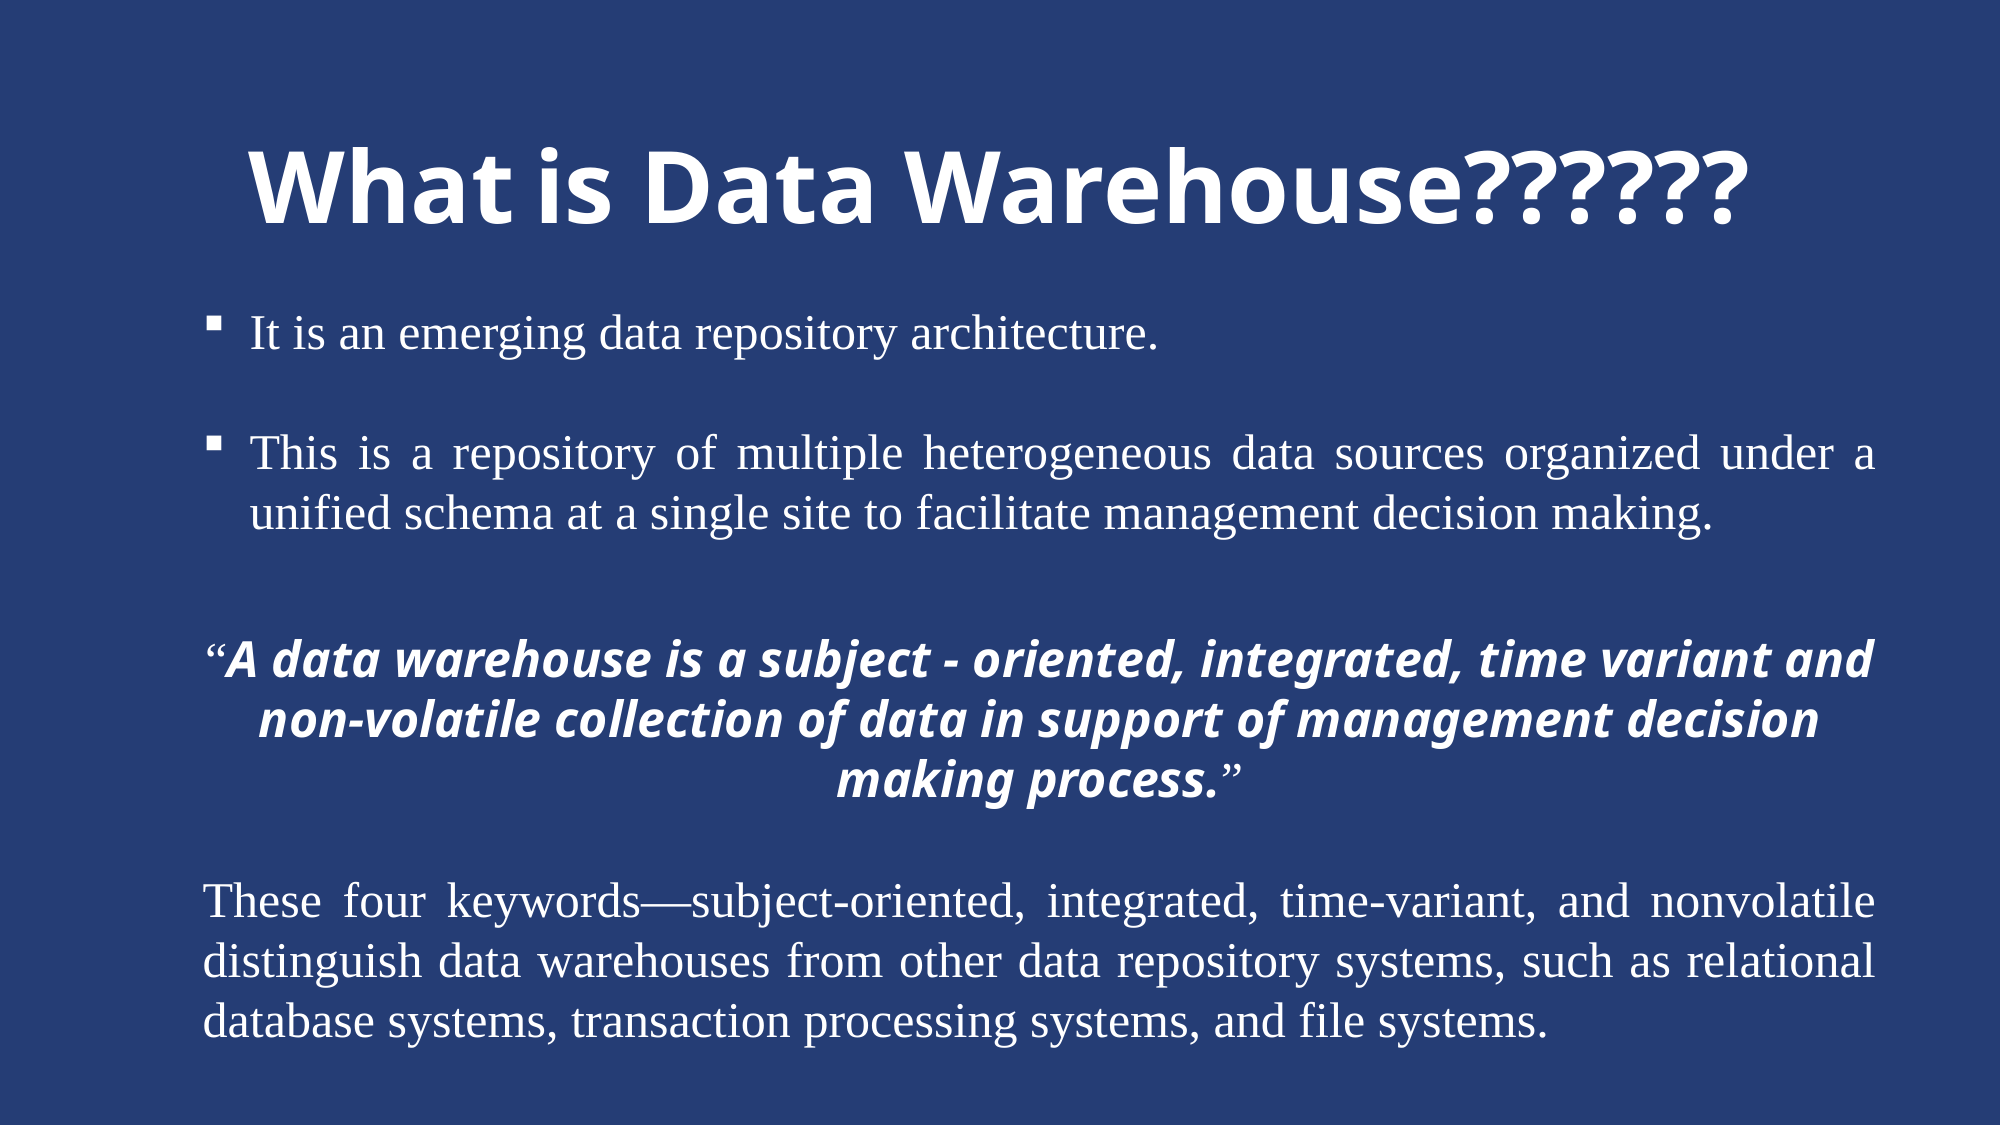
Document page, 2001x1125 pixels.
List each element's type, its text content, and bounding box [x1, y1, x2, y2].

title What is Data Warehouse?????? [137, 74, 1863, 293]
text_box It is an emerging data repository architecture. This is a repository of multiple heterogeneous data sources organized under a unified schema at a single site to facilitate management decision making. “A data warehouse is a subject - oriented, integrated, time variant and non-volatile collection of data in support of management decision making process.” These four keywords—subject-oriented, integrated, time-variant, and nonvolatile distinguish data warehouses from other data repository systems, such as relational database systems, transaction processing systems, and file systems. [188, 292, 1893, 1055]
